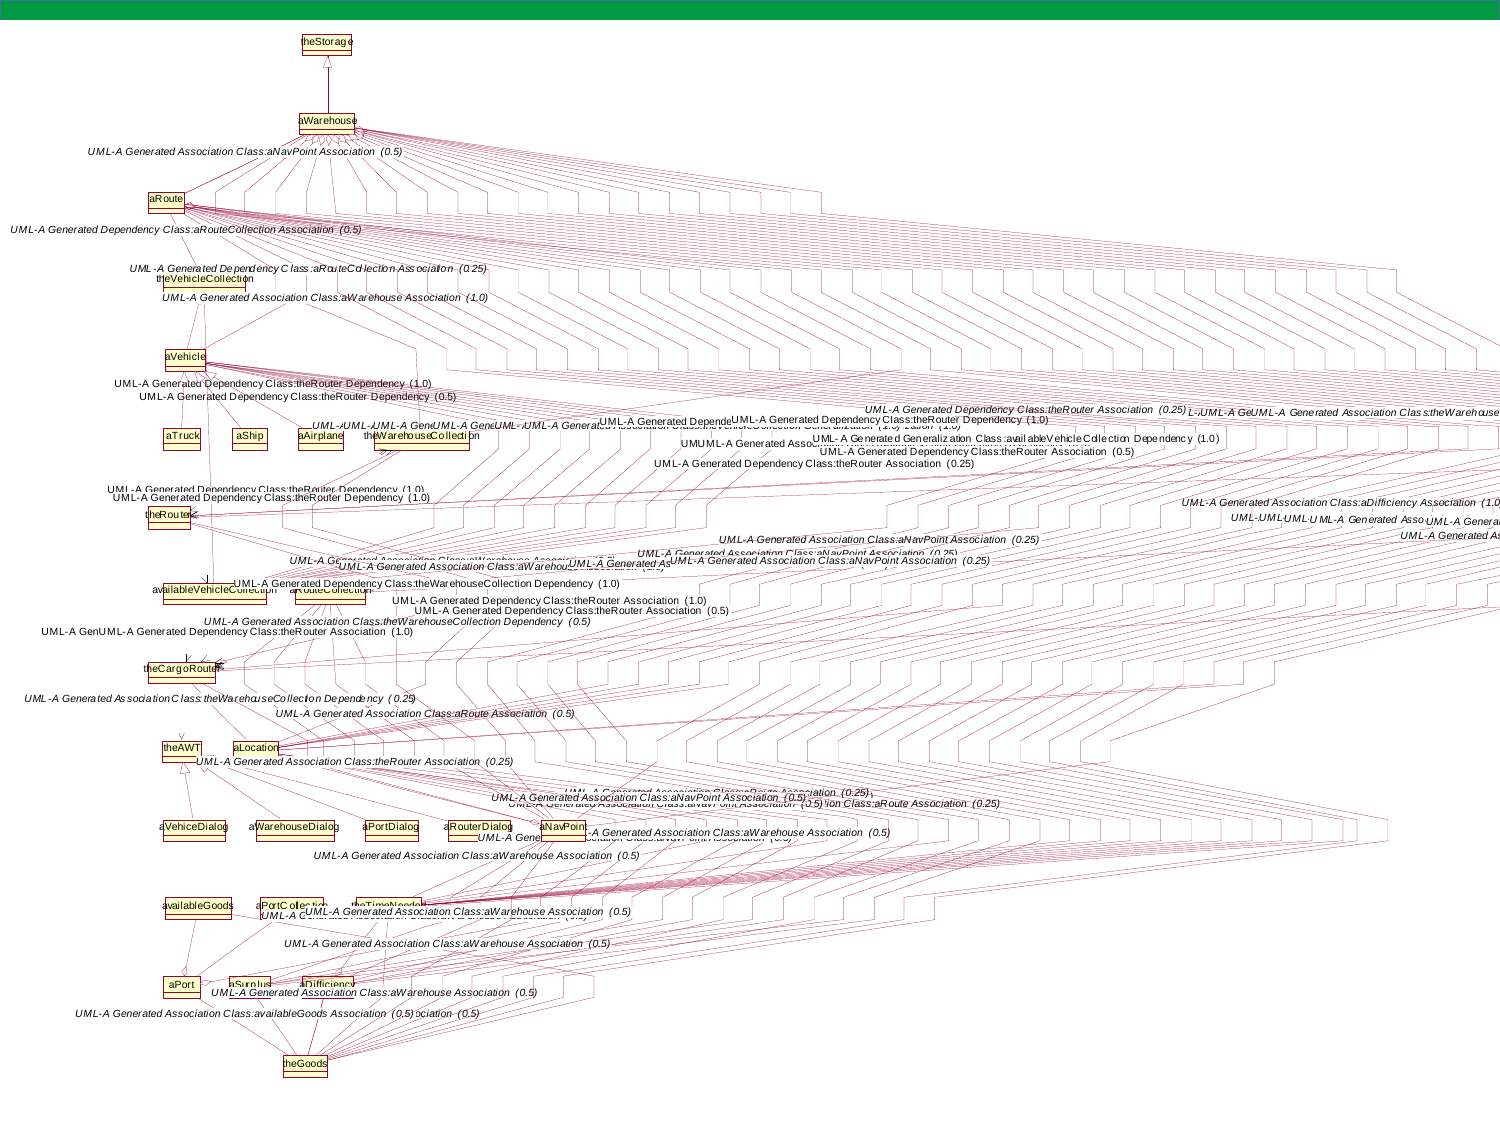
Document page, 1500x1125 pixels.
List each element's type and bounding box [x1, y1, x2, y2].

text_box [0, 20, 1500, 1105]
